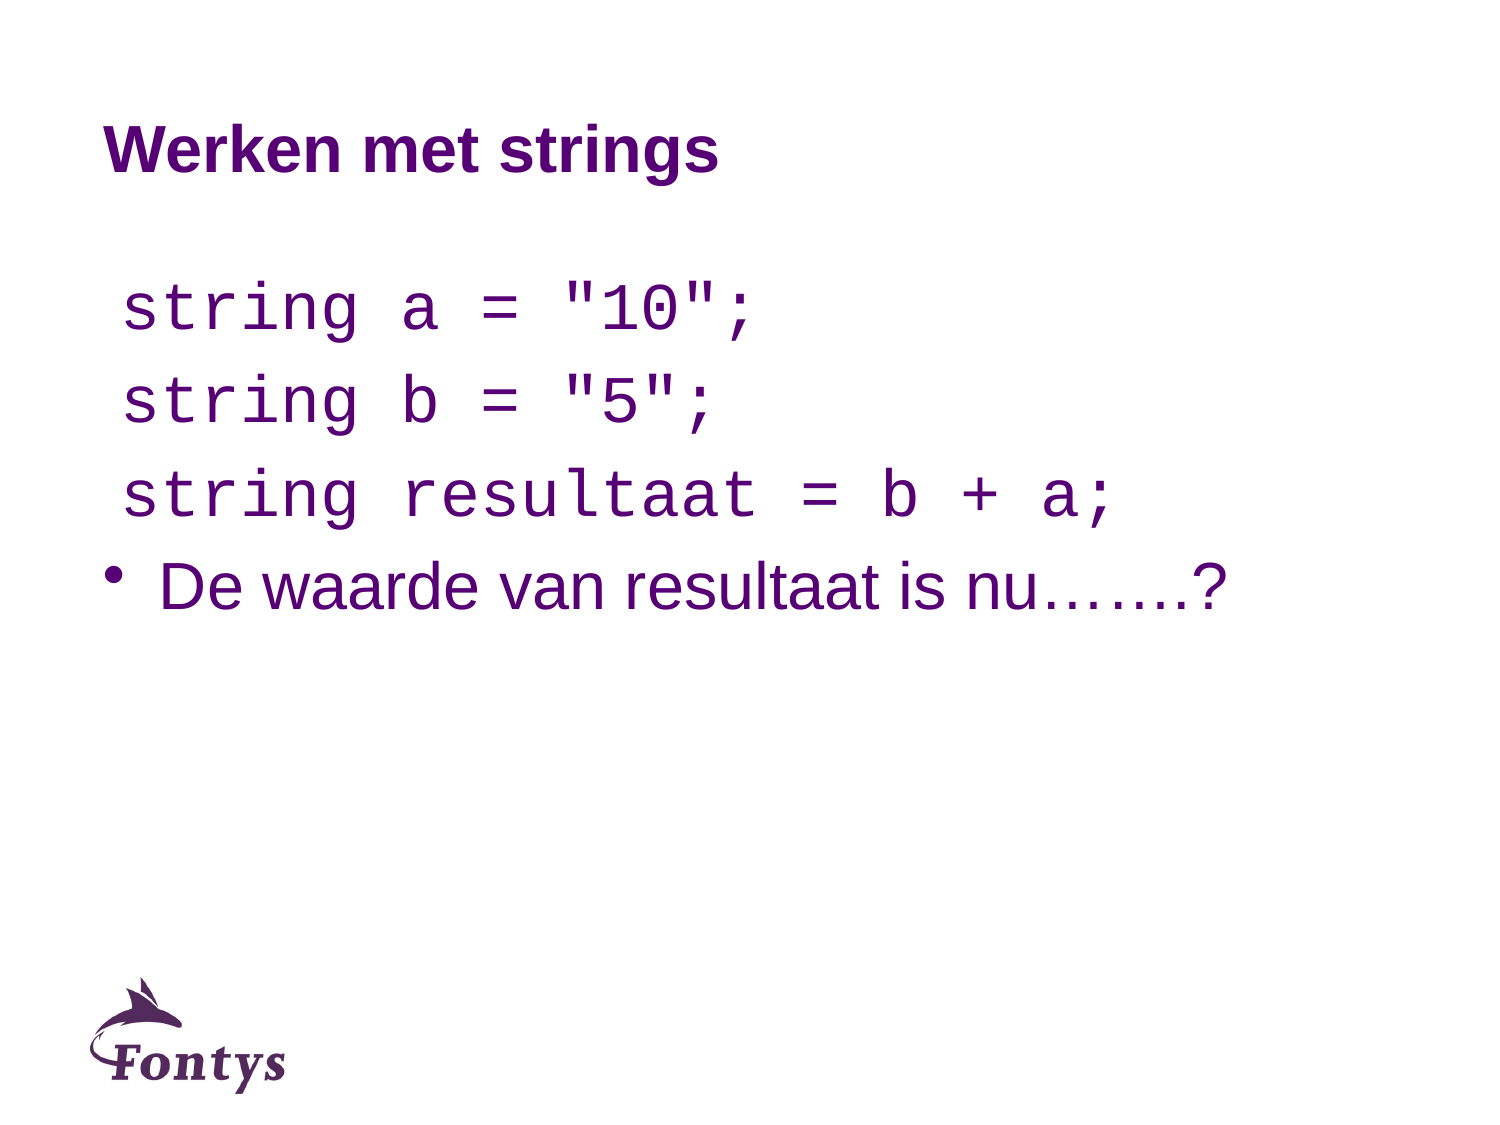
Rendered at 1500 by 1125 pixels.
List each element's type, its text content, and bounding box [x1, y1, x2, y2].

title Werken met strings [88, 90, 1426, 203]
picture [0, 928, 302, 1105]
list string a = "10"; string b = "5"; string resultaat = b + a; De waarde van resultaat is nu…….? [87, 255, 1425, 965]
